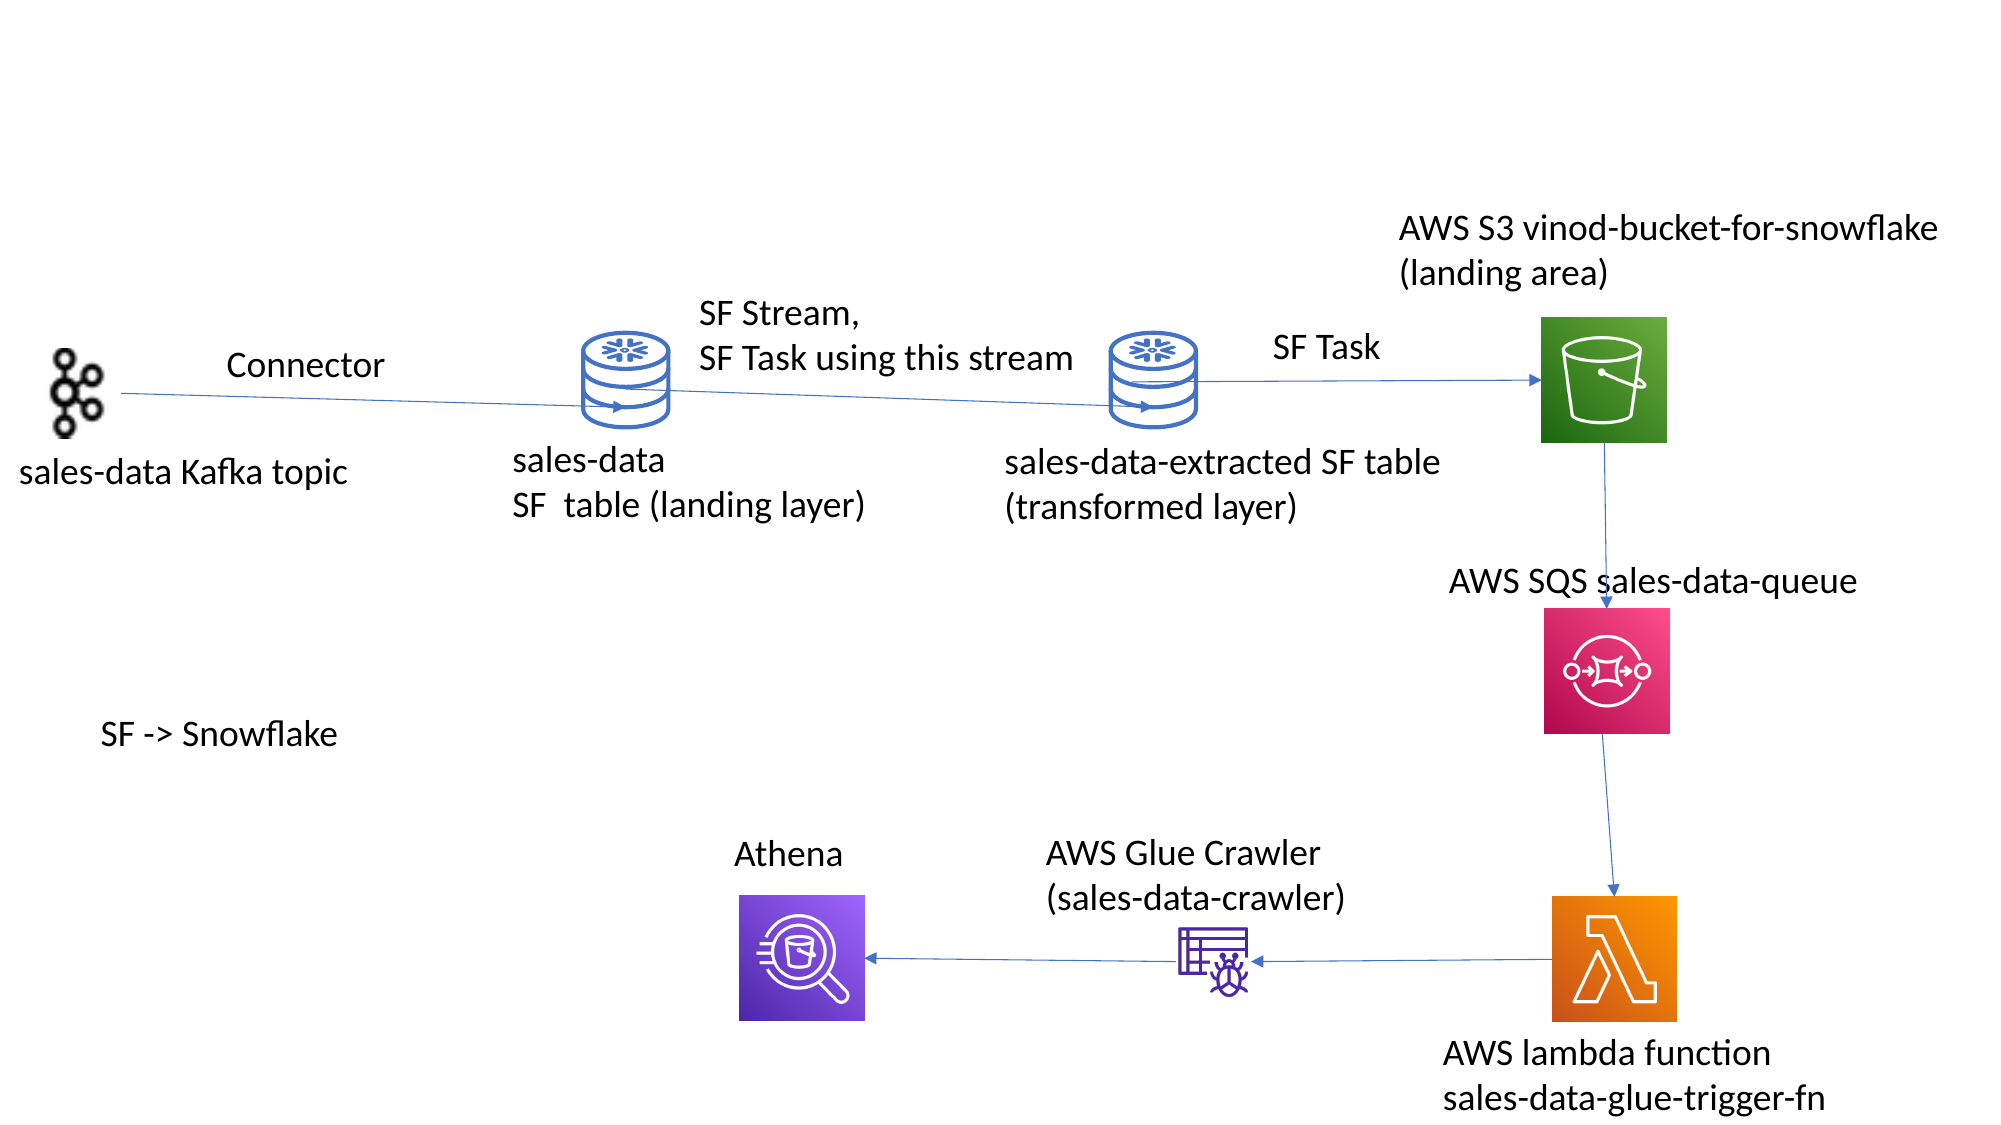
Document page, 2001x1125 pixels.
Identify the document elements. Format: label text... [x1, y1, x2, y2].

text_box sales-data Kafka topic [4, 439, 372, 500]
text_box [120, 388, 584, 394]
text_box sales-data-extracted SF table (transformed layer) [989, 429, 1475, 535]
text_box Connector [211, 332, 423, 388]
text_box AWS SQS sales-data-queue [1434, 548, 1604, 609]
picture [1544, 608, 1670, 734]
text_box SF Task [1258, 314, 1567, 374]
picture [35, 348, 121, 439]
picture [1541, 317, 1667, 443]
text_box AWS SQS sales-data-queue [1607, 548, 1885, 609]
picture [1175, 924, 1251, 1000]
text_box AWS lambda function sales-data-glue-trigger-fn [1428, 1020, 1850, 1125]
text_box AWS S3 vinod-bucket-for-snowflake (landing area) [1384, 195, 1966, 300]
text_box Athena [719, 821, 868, 882]
text_box sales-data SF table (landing layer) [497, 427, 885, 533]
text_box SF -> Snowflake [85, 701, 433, 761]
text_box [1110, 332, 1196, 428]
text_box SF Stream, SF Task using this stream [684, 280, 1095, 386]
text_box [864, 958, 1176, 962]
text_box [583, 332, 669, 428]
text_box AWS Glue Crawler (sales-data-crawler) [1030, 820, 1407, 925]
picture [739, 895, 865, 1021]
picture [1551, 896, 1678, 1022]
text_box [1602, 733, 1615, 897]
